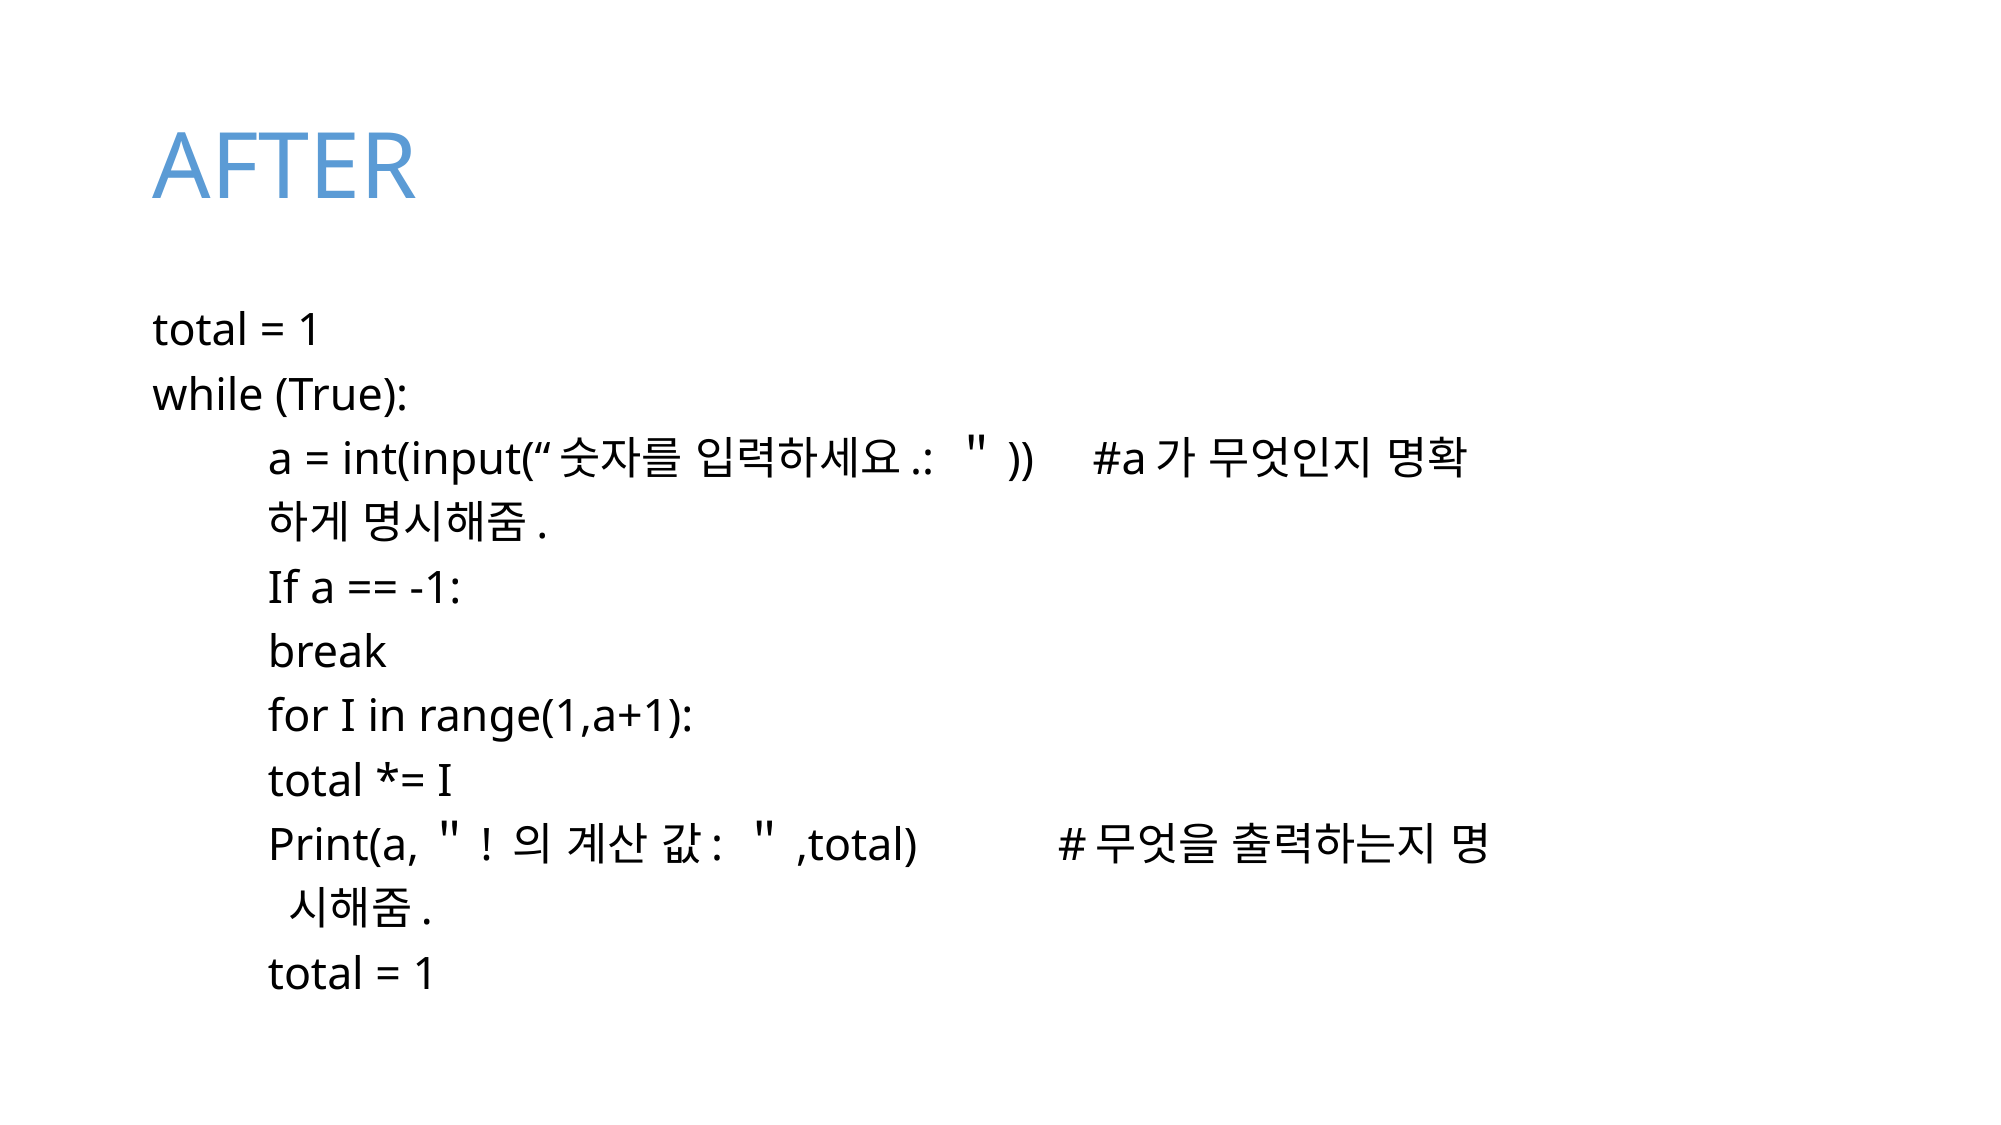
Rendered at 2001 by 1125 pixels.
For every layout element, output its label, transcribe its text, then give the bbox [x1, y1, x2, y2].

list total = 1 while (True): a = int(input(“숫자를 입력하세요.: ＂)) #a가 무엇인지 명확 하게 명시해줌. If a == -1: break for I in range(1,a+1): total *= I Print(a,＂! 의 계산 값: ＂,total) #무엇을 출력하는지 명 시해줌. total = 1 [137, 299, 1863, 1014]
title AFTER [137, 59, 1863, 278]
